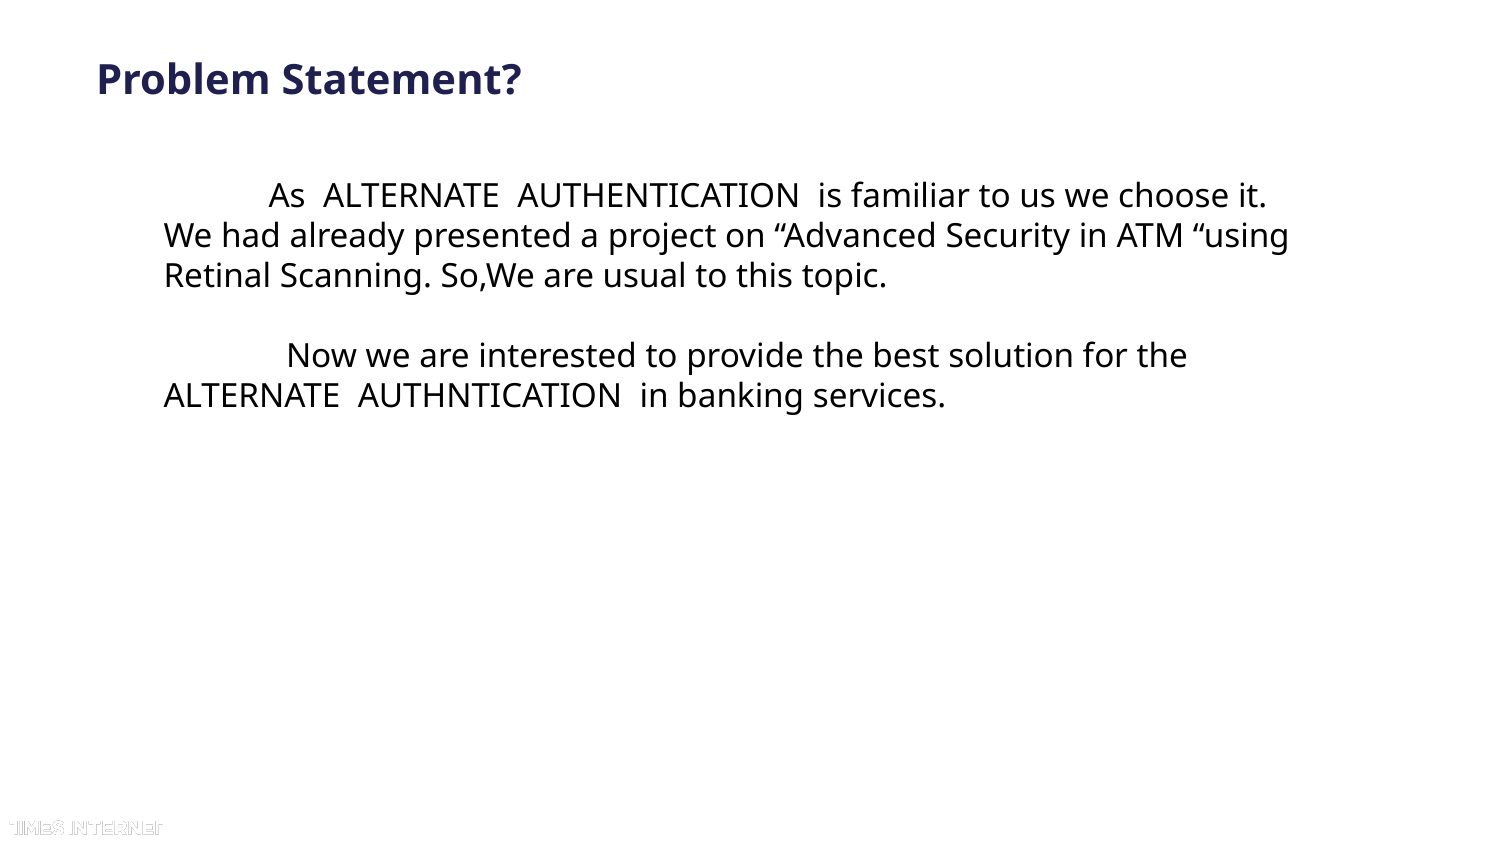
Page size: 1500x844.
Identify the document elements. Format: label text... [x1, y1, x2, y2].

text_box As ALTERNATE AUTHENTICATION is familiar to us we choose it. We had already presented a project on “Advanced Security in ATM “using Retinal Scanning. So,We are usual to this topic. Now we are interested to provide the best solution for the ALTERNATE AUTHNTICATION in banking services. [148, 159, 1325, 710]
title Problem Statement? [81, 37, 1440, 133]
picture [8, 818, 164, 837]
